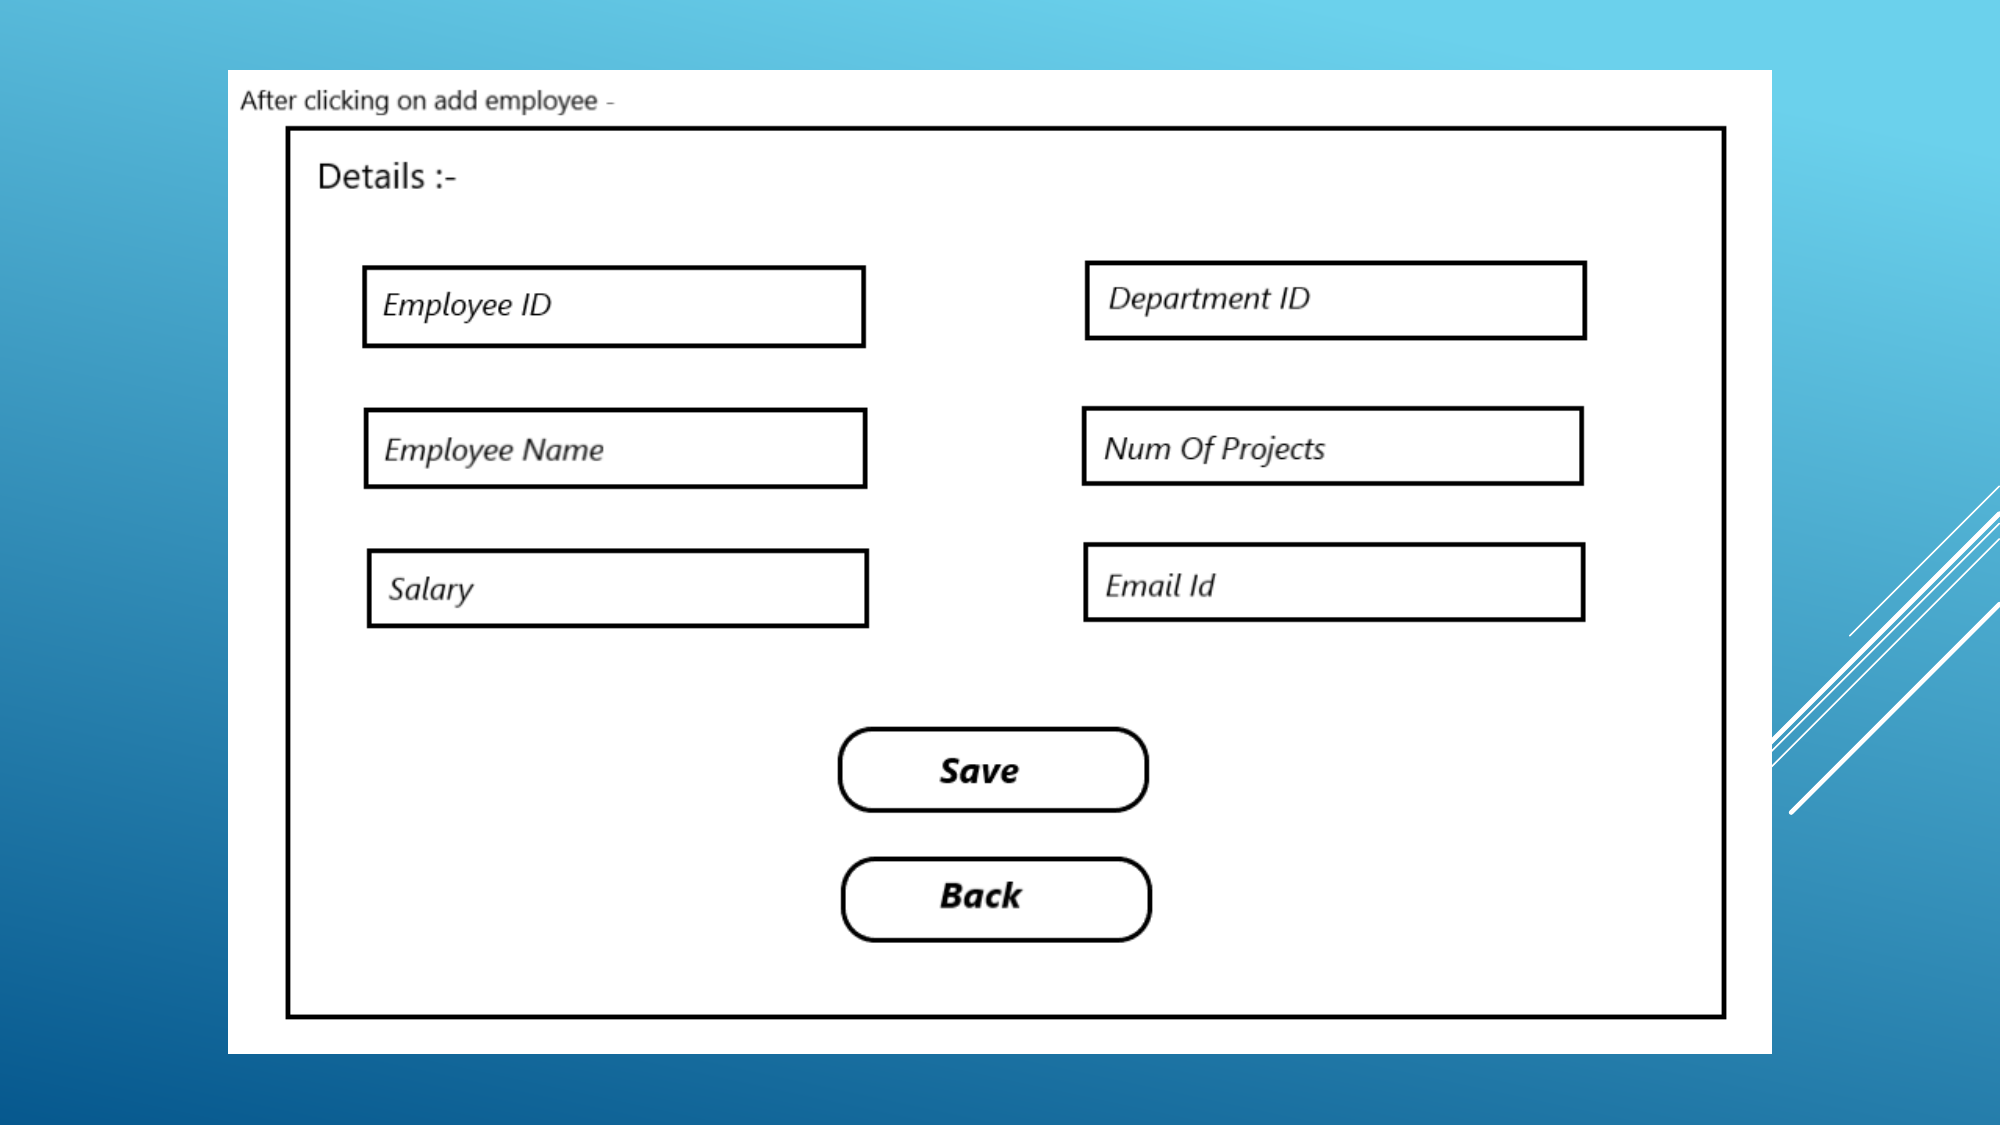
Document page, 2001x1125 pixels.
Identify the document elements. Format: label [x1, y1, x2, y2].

picture [228, 70, 1772, 1055]
